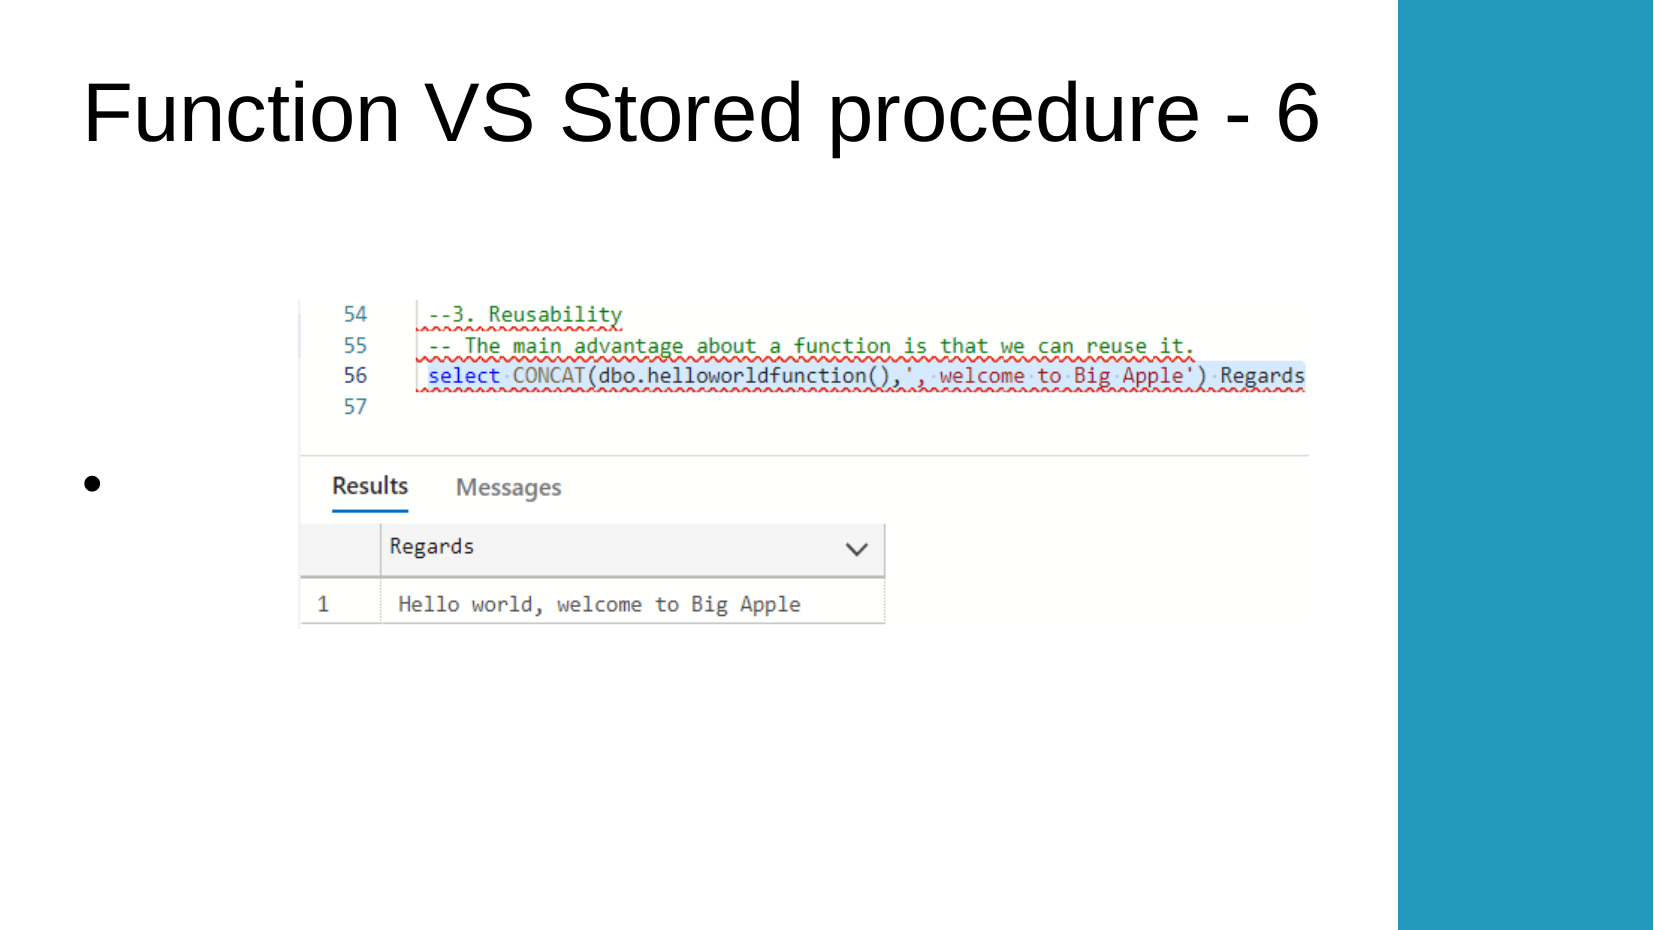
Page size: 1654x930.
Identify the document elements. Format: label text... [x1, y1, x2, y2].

subtitle [82, 217, 1571, 757]
picture [298, 300, 1309, 630]
title Function VS Stored procedure - 6 [82, 37, 1571, 193]
